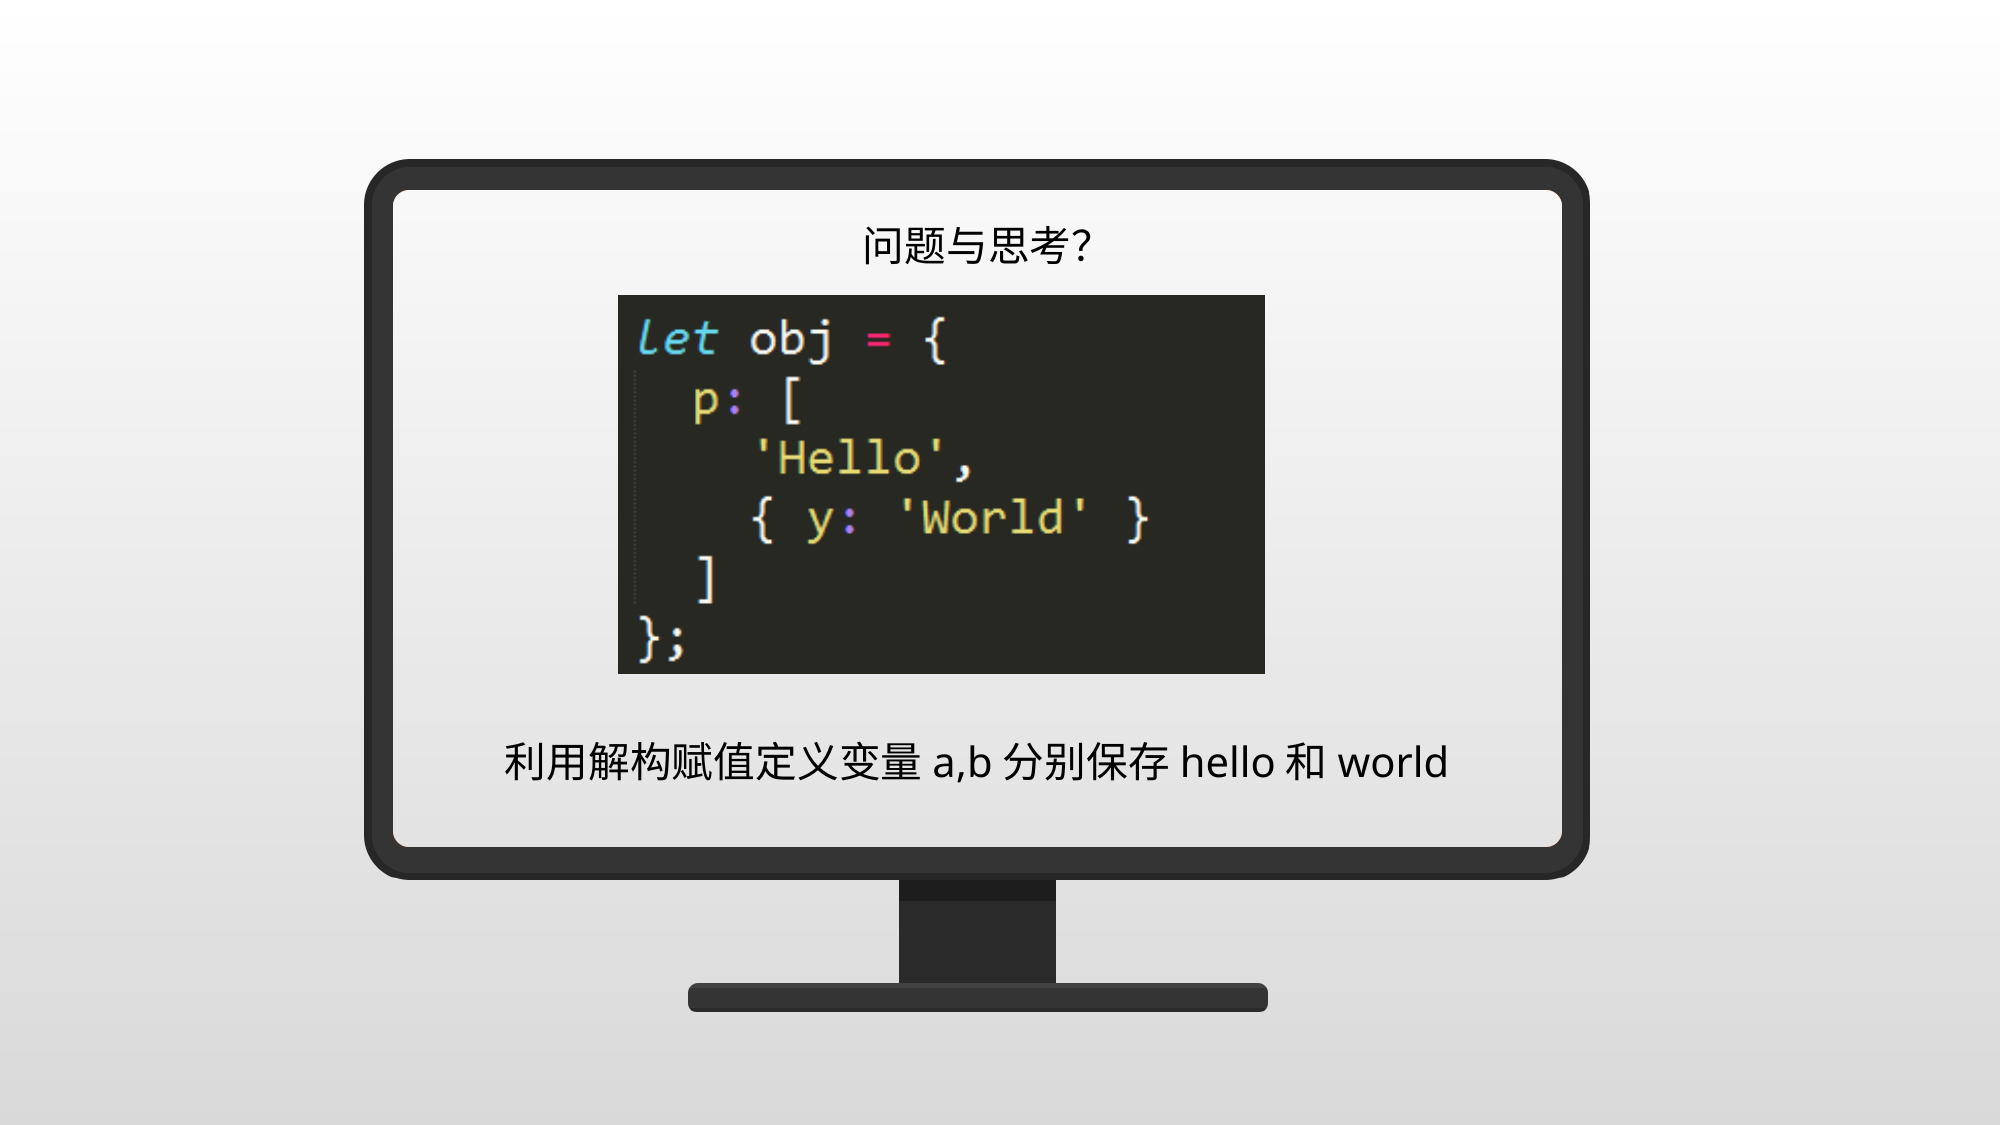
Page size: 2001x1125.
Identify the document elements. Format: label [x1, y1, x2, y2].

picture [364, 159, 1590, 1012]
